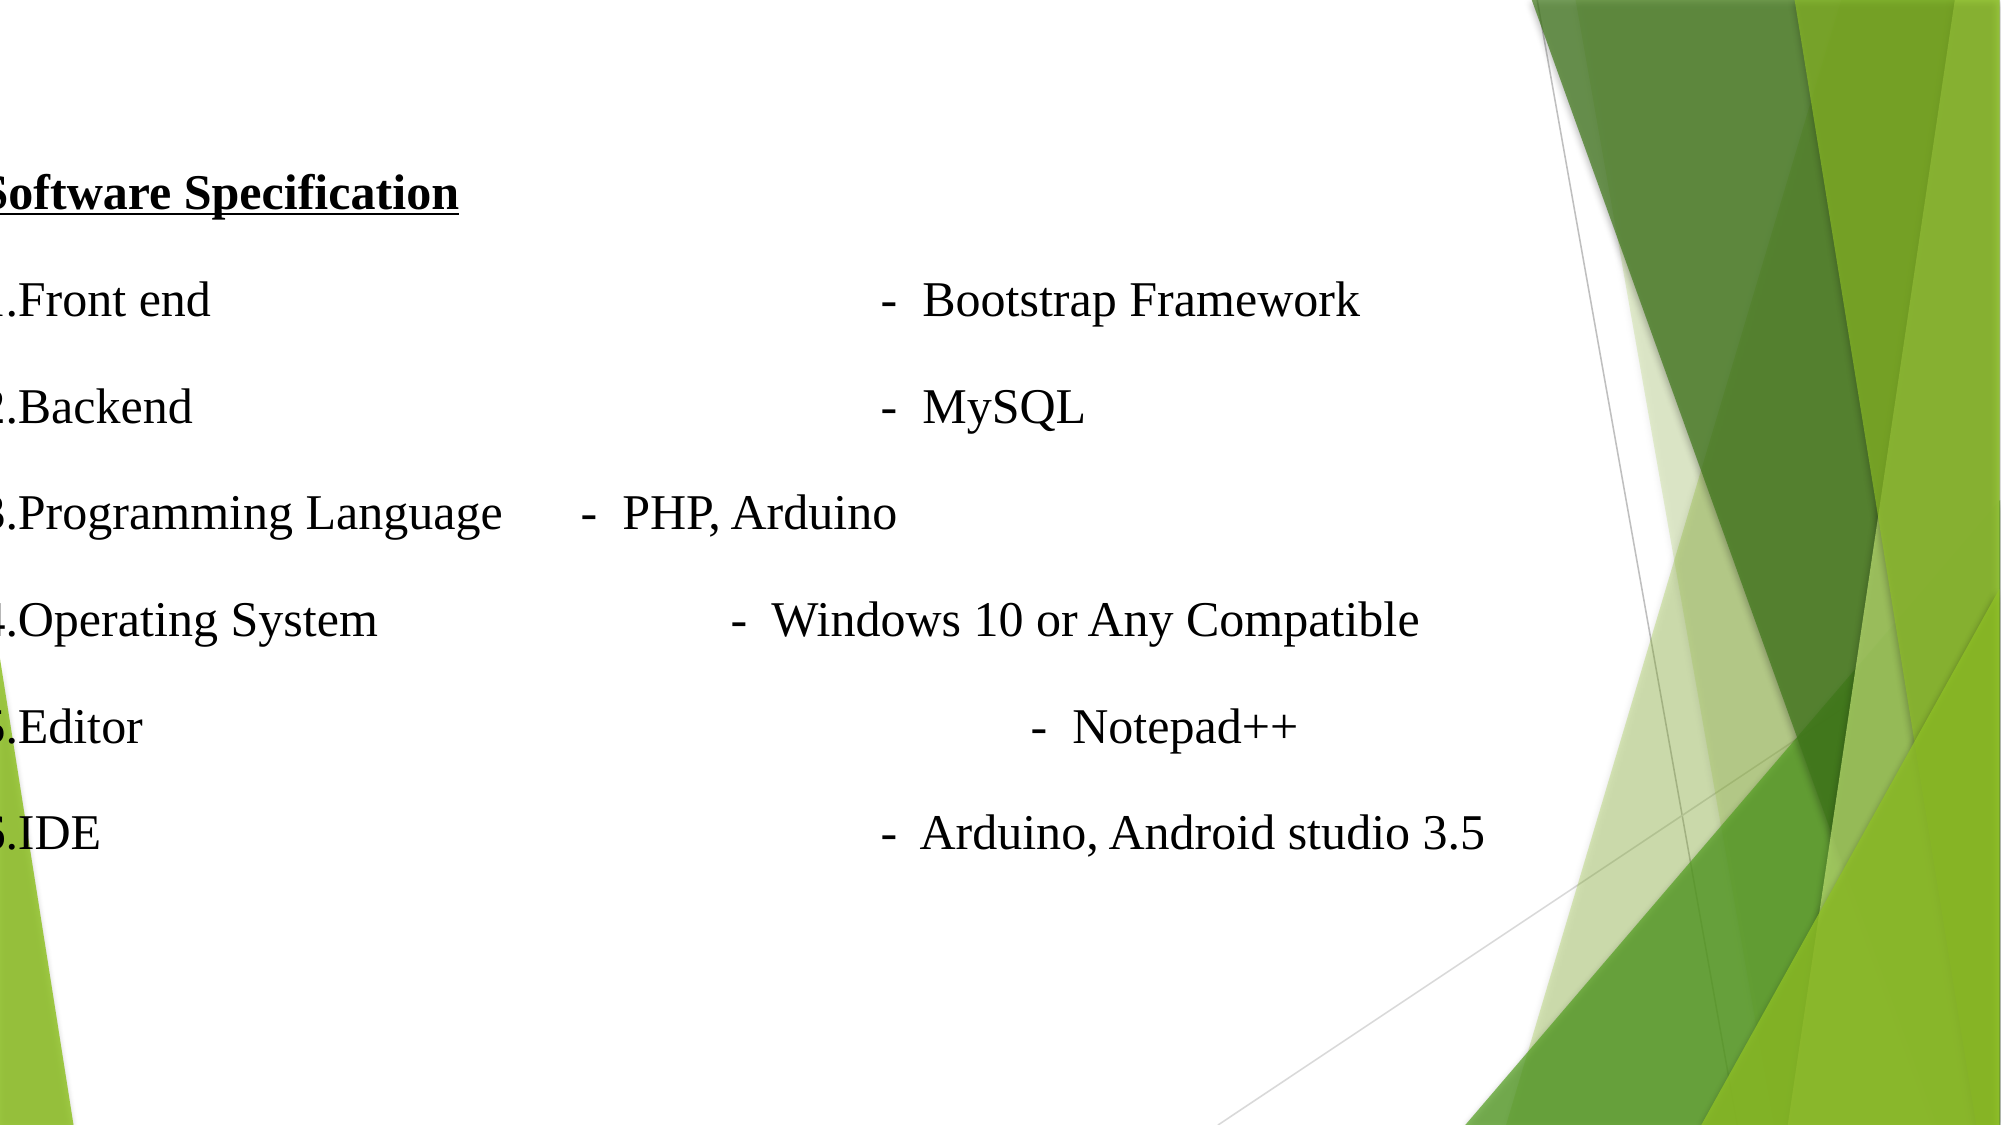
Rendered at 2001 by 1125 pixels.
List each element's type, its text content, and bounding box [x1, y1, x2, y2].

text_box Software Specification Front end - Bootstrap Framework Backend - MySQL Programming Language - PHP, Arduino Operating System - Windows 10 or Any Compatible Editor - Notepad++ IDE - Arduino, Android studio 3.5 [0, 122, 1530, 952]
